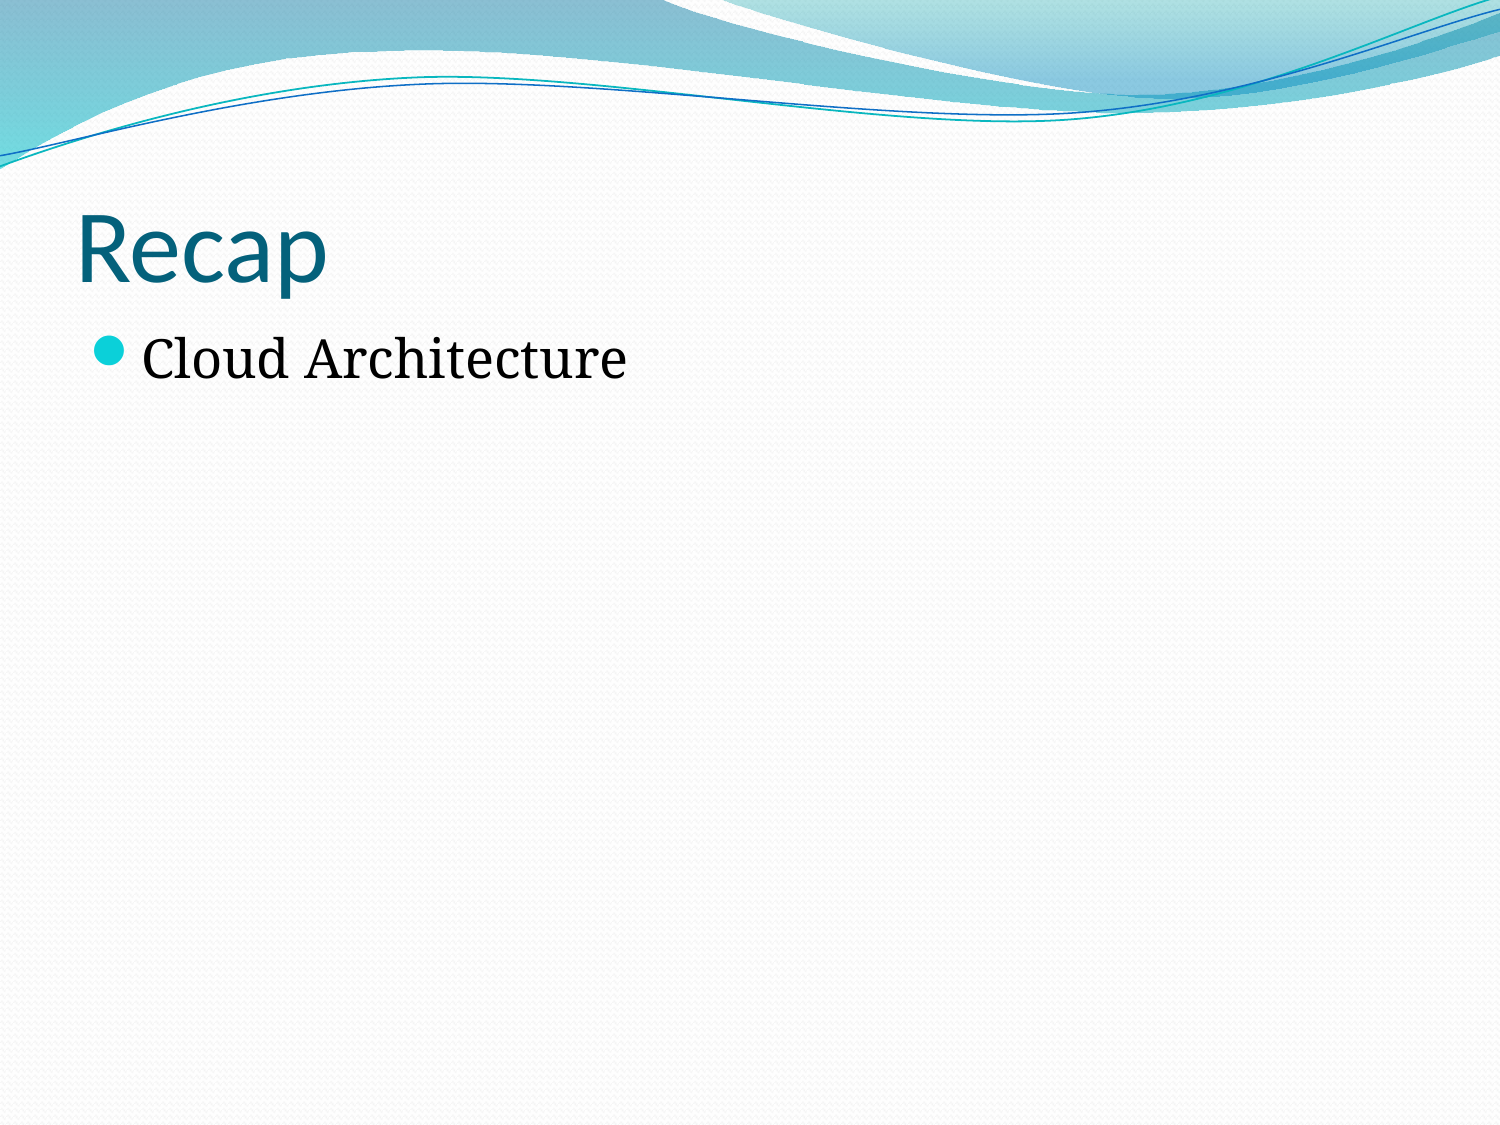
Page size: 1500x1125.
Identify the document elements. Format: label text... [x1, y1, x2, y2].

list Cloud Architecture [75, 317, 1425, 1038]
title Recap [75, 115, 1425, 303]
